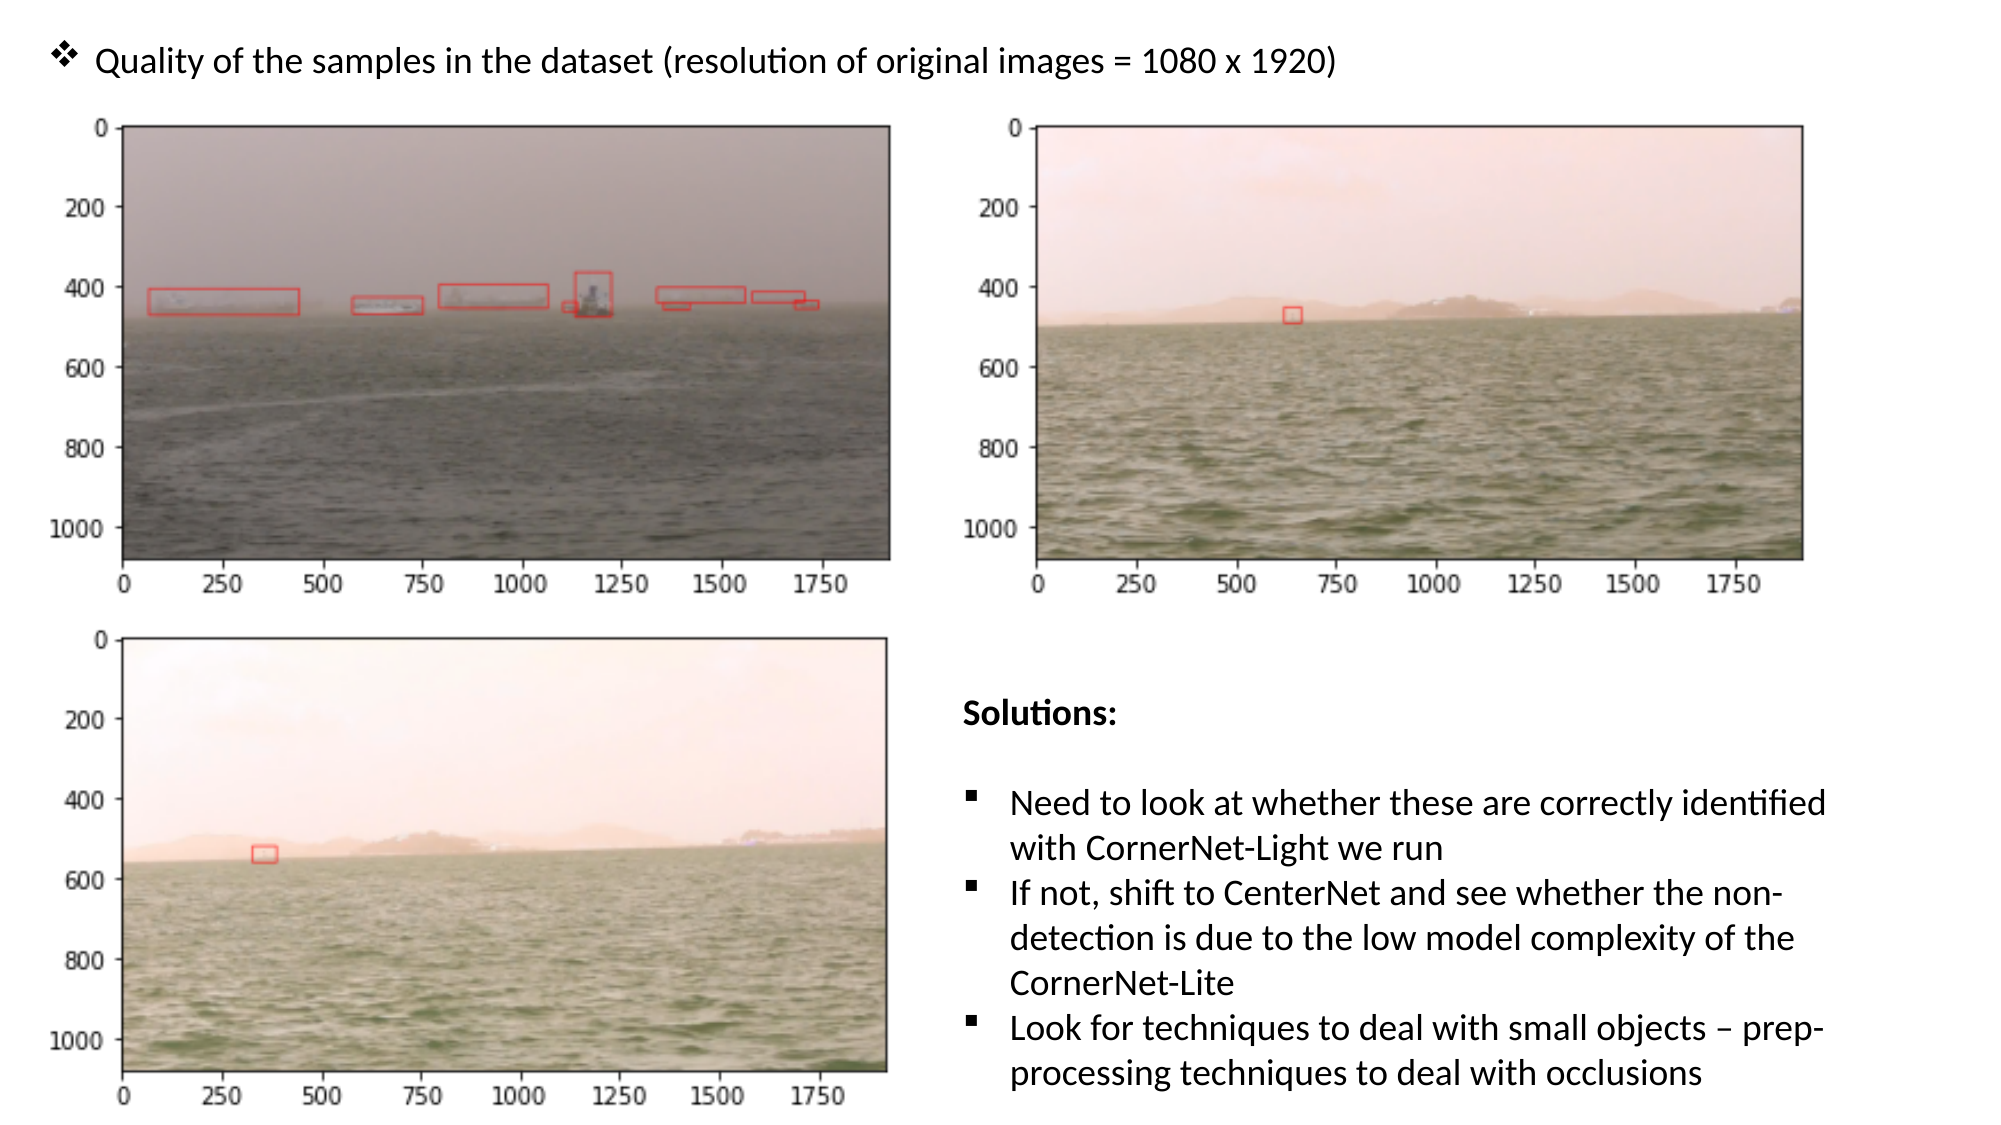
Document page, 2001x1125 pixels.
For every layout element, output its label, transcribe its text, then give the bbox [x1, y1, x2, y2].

text_box Quality of the samples in the dataset (resolution of original images = 1080 x 1920) [32, 28, 1847, 89]
text_box Solutions: Need to look at whether these are correctly identified with CornerNet-Light we run If not, shift to CenterNet and see whether the non-detection is due to the low model complexity of the CornerNet-Lite Look for techniques to deal with small objects – prep-processing techniques to deal with occlusions [947, 680, 1919, 1101]
picture [33, 615, 902, 1125]
picture [947, 103, 1818, 614]
picture [33, 103, 905, 614]
